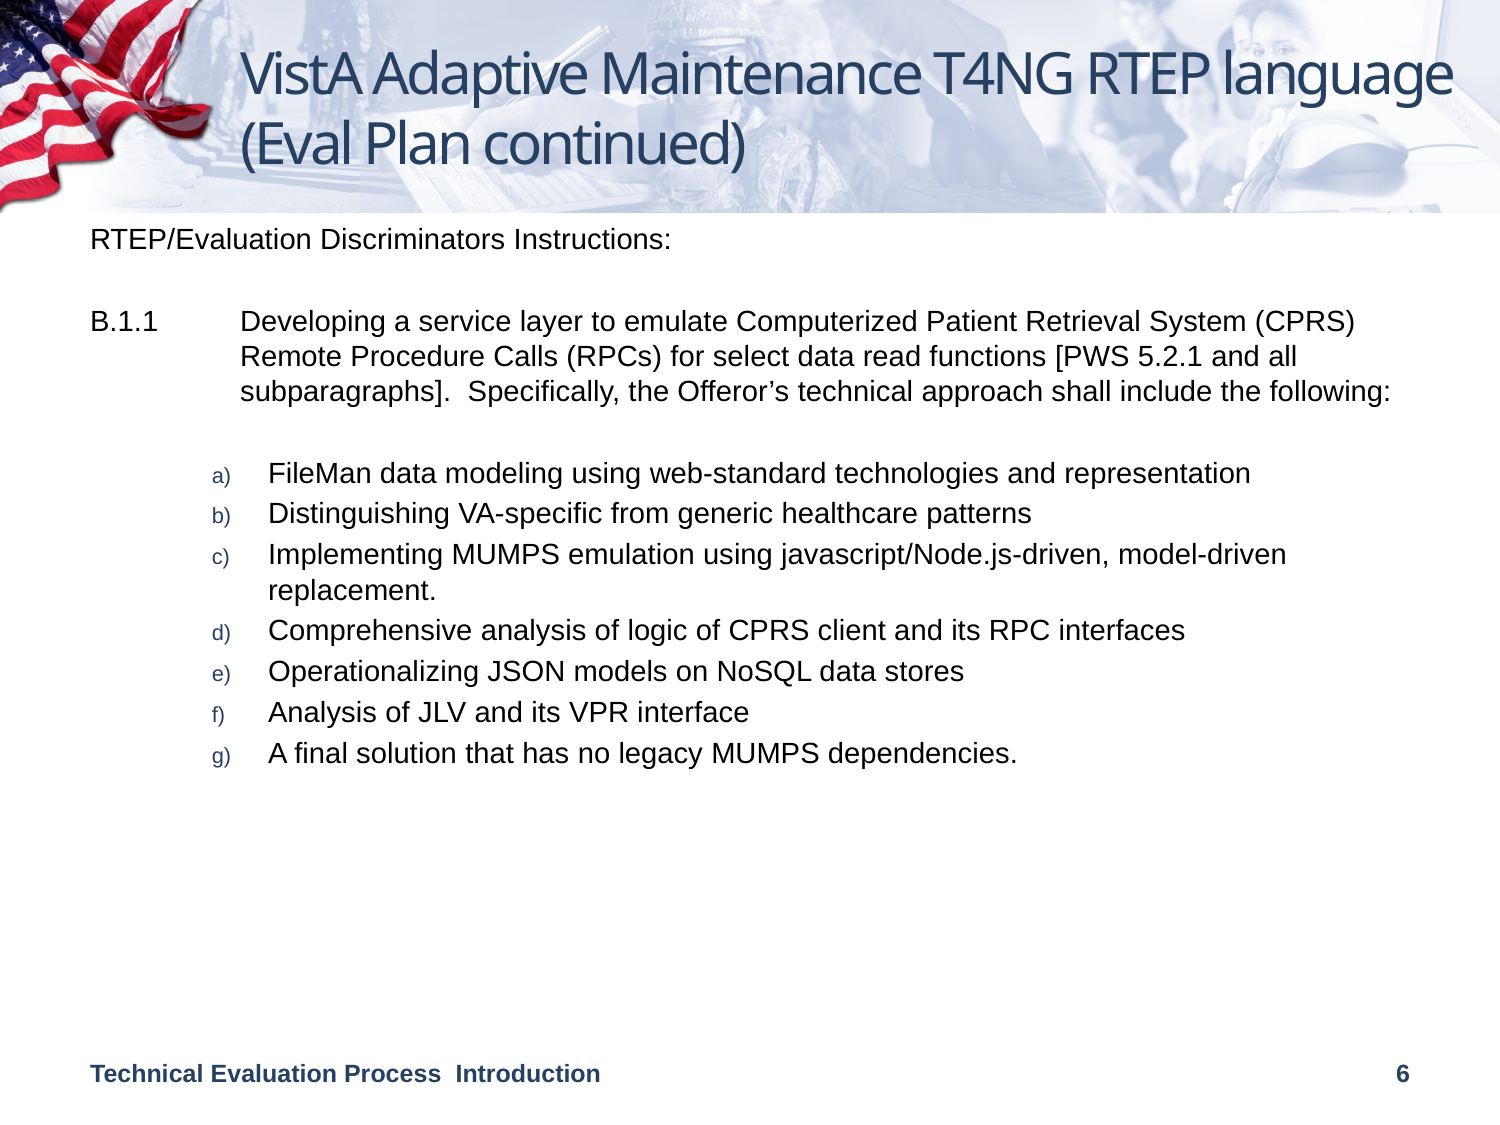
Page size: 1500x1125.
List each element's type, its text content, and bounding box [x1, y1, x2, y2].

footer Technical Evaluation Process Introduction [75, 1042, 988, 1103]
picture [0, 0, 1500, 213]
title VistA Adaptive Maintenance T4NG RTEP language (Eval Plan continued) [225, 12, 1500, 200]
slide_number 6 [1074, 1042, 1425, 1103]
list RTEP/Evaluation Discriminators Instructions: B.1.1 Developing a service layer to emulate Computerized Patient Retrieval System (CPRS) Remote Procedure Calls (RPCs) for select data read functions [PWS 5.2.1 and all subparagraphs]. Specifically, the Offeror’s technical approach shall include the following: FileMan data modeling using web-standard technologies and representation Distinguishing VA-specific from generic healthcare patterns Implementing MUMPS emulation using javascript/Node.js-driven, model-driven replacement. Comprehensive analysis of logic of CPRS client and its RPC interfaces Operationalizing JSON models on NoSQL data stores Analysis of JLV and its VPR interface A final solution that has no legacy MUMPS dependencies. [75, 212, 1425, 1038]
